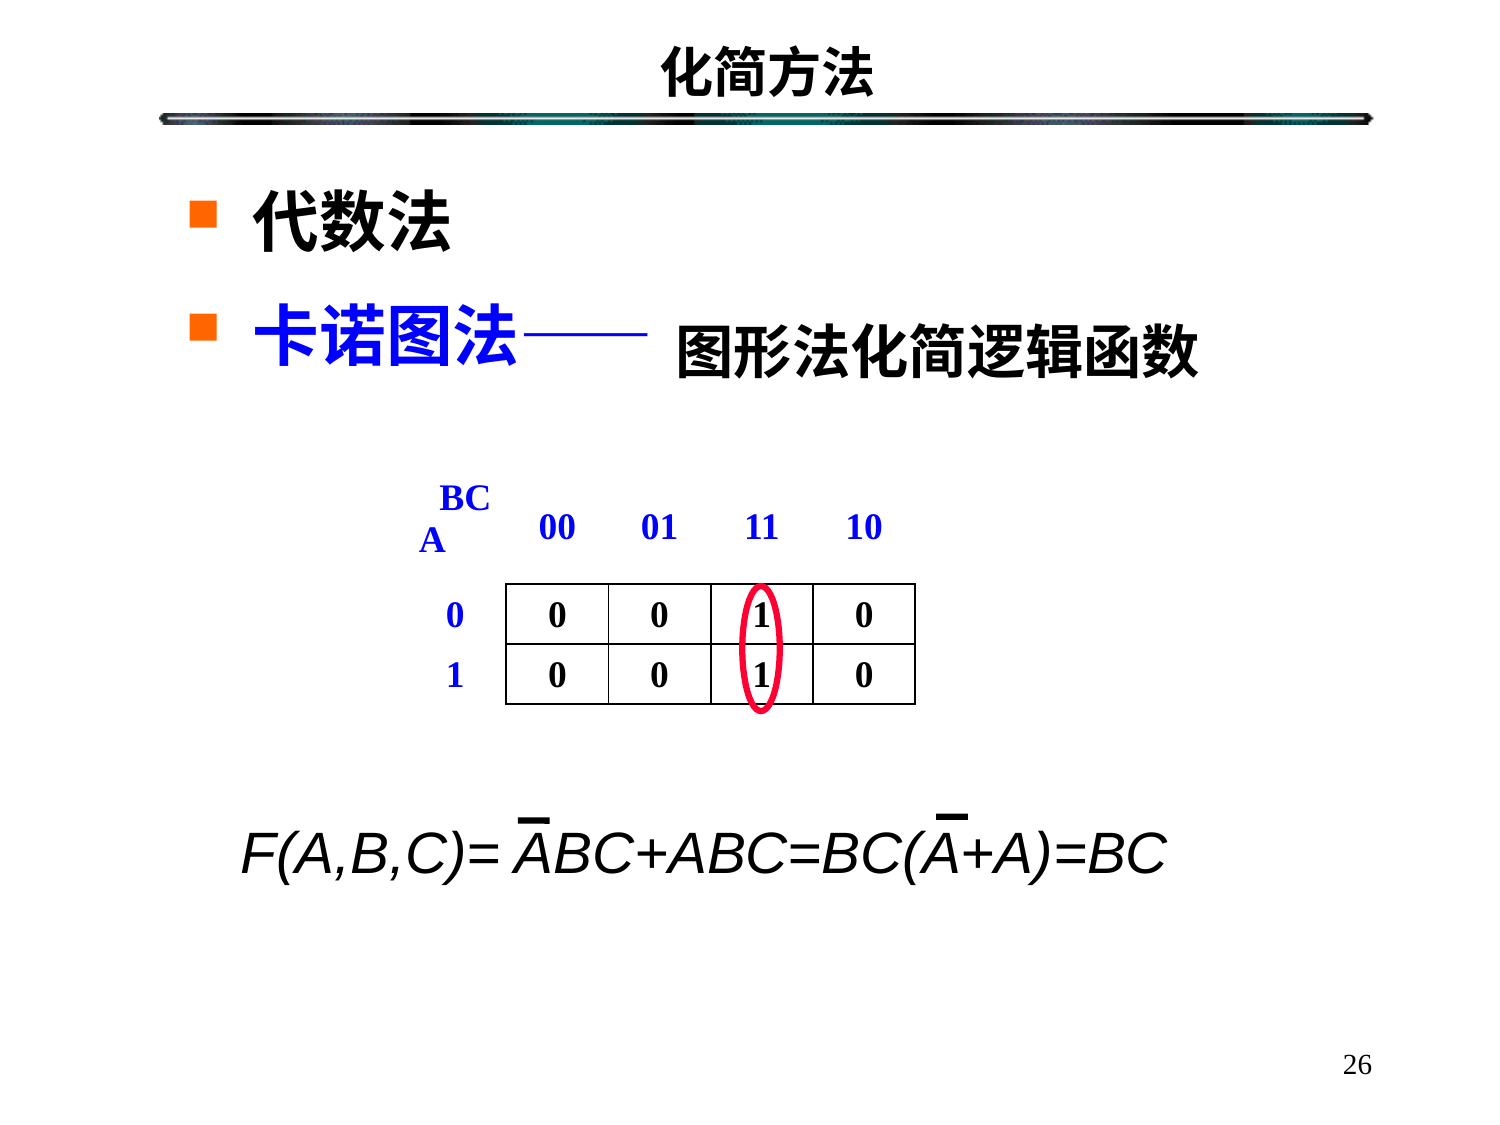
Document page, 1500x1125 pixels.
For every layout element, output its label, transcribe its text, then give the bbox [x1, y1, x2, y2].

table_cell 0 [609, 645, 710, 703]
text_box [111, 807, 1263, 894]
table_cell 1 [771, 645, 812, 703]
table_cell 1 [712, 645, 751, 703]
table_cell 1 [404, 644, 505, 704]
picture [159, 113, 1377, 126]
text_box 代数法 卡诺图法—— [171, 172, 857, 381]
table_header 10 [813, 470, 915, 583]
table_cell 0 [814, 645, 914, 703]
table_cell 0 [814, 585, 914, 643]
table_cell 0 [507, 585, 608, 643]
table_header 11 [711, 470, 813, 583]
slide_number 26 [1074, 1025, 1388, 1100]
table_cell 0 [404, 584, 505, 644]
table_header BC A [404, 470, 506, 584]
text_box 化简方法 [183, 30, 1353, 111]
table_cell 1 [712, 585, 812, 643]
text_box [742, 586, 780, 712]
table_cell 0 [609, 585, 710, 643]
table_header 00 [506, 470, 609, 583]
table_header 01 [609, 470, 711, 583]
text_box 图形法化简逻辑函数 [594, 307, 1374, 393]
table_cell 0 [507, 645, 608, 703]
